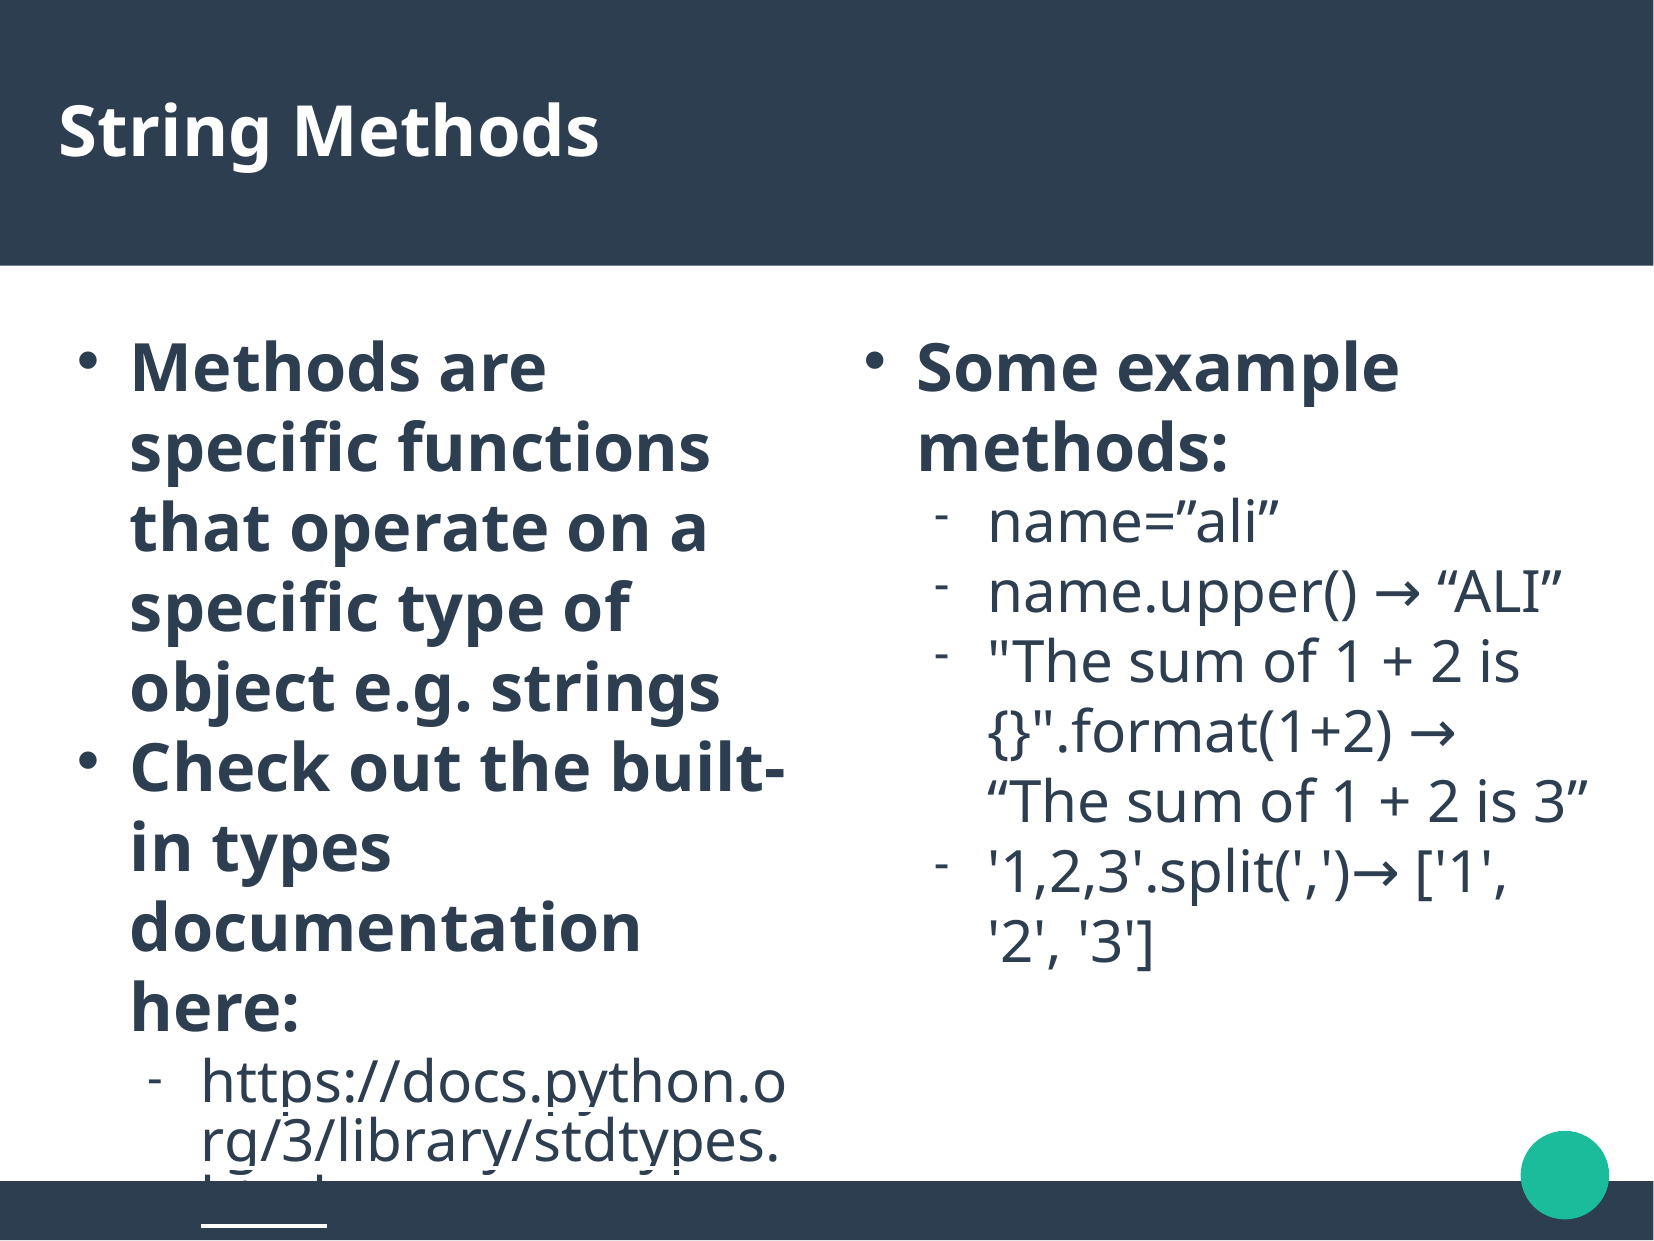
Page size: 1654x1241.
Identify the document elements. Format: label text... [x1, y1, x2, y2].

text_box Some example methods: name=”ali” name.upper() → “ALI” "The sum of 1 + 2 is {}".format(1+2) → “The sum of 1 + 2 is 3” '1,2,3'.split(',')→ ['1', '2', '3'] [845, 324, 1595, 1152]
text_box Methods are specific functions that operate on a specific type of object e.g. strings Check out the built-in types documentation here: https://docs.python.org/3/library/stdtypes.html [59, 324, 809, 1152]
text_box String Methods [58, 49, 1595, 207]
